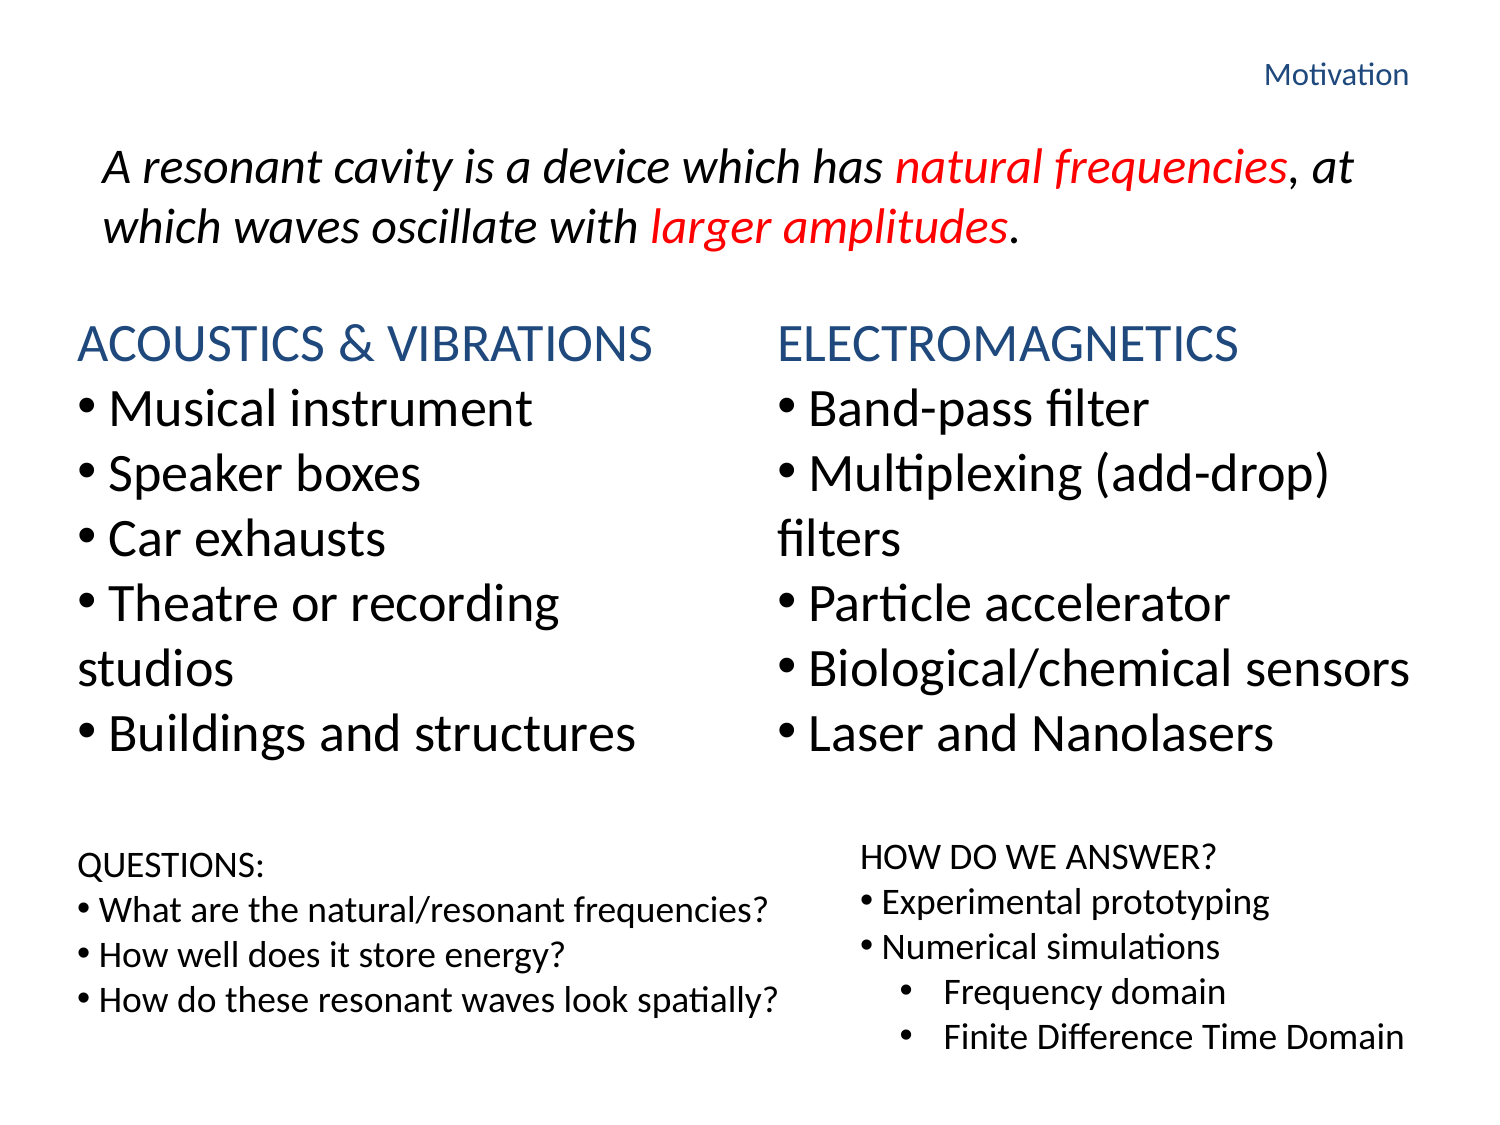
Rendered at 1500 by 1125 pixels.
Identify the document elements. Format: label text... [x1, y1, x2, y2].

text_box ELECTROMAGNETICS Band-pass filter Multiplexing (add-drop) filters Particle accelerator Biological/chemical sensors Laser and Nanolasers [762, 299, 1450, 770]
text_box HOW DO WE ANSWER? Experimental prototyping Numerical simulations Frequency domain Finite Difference Time Domain [845, 824, 1500, 1110]
text_box QUESTIONS: What are the natural/resonant frequencies? How well does it store energy? How do these resonant waves look spatially? [62, 832, 802, 1073]
text_box A resonant cavity is a device which has natural frequencies, at which waves oscillate with larger amplitudes. [87, 126, 1425, 261]
title Motivation [225, 45, 1425, 100]
text_box ACOUSTICS & VIBRATIONS Musical instrument Speaker boxes Car exhausts Theatre or recording studios Buildings and structures [62, 299, 713, 770]
